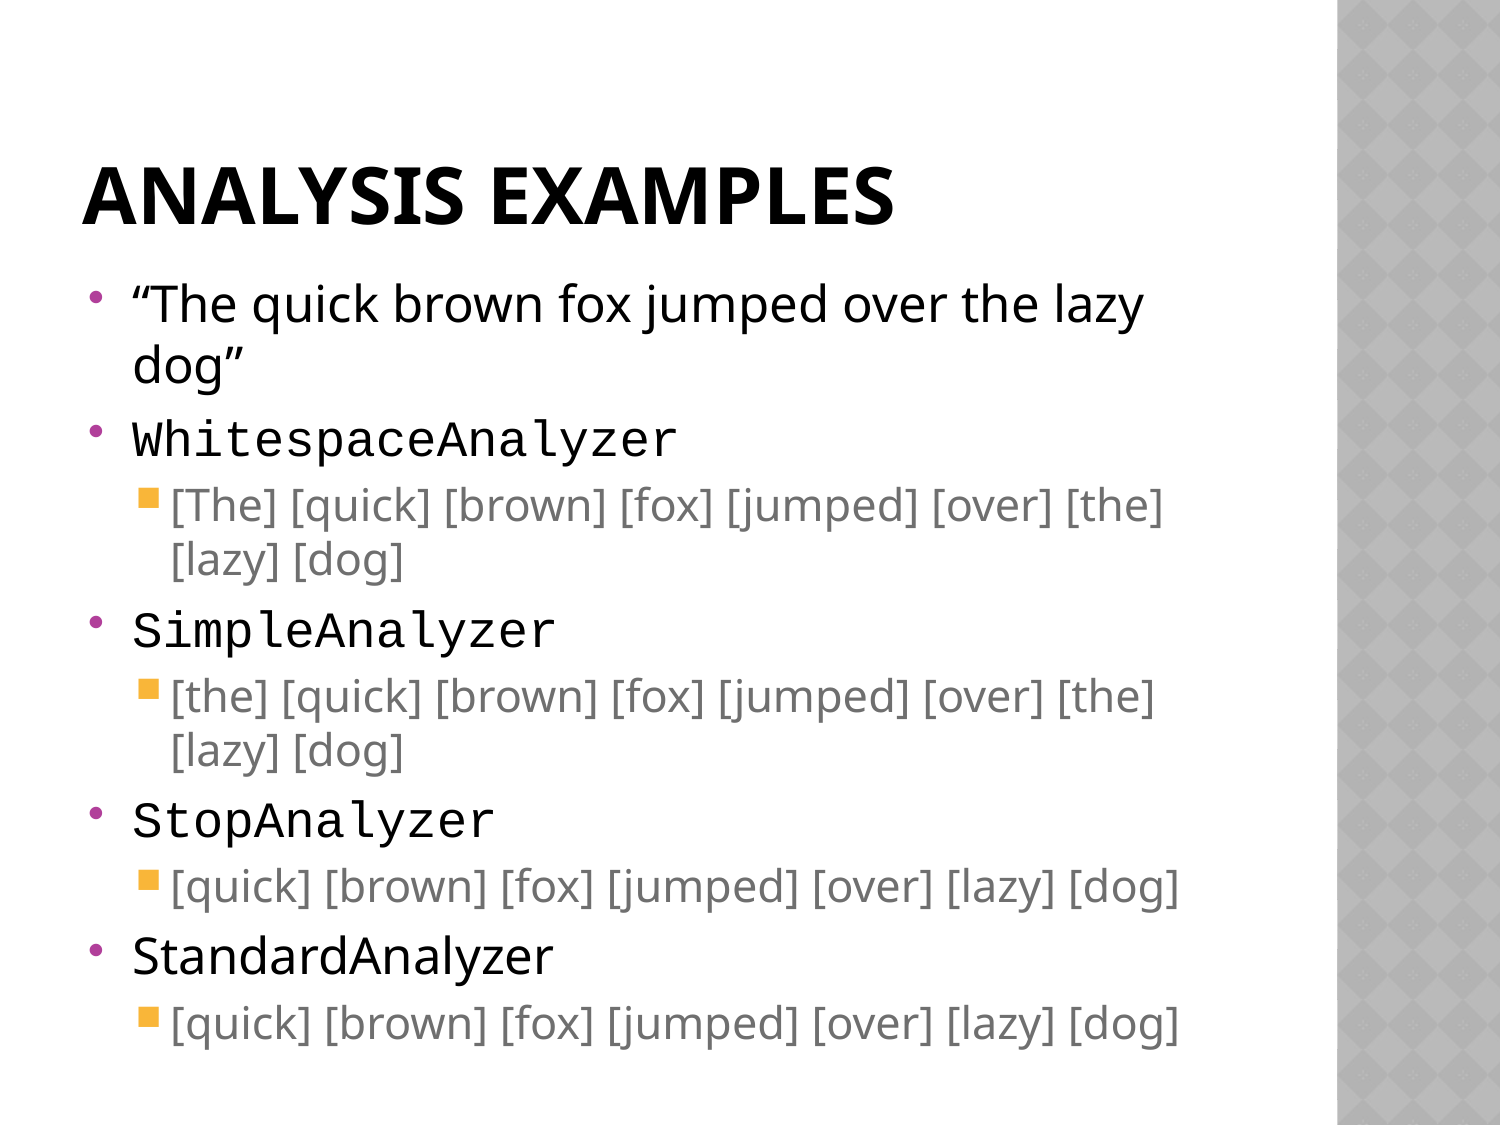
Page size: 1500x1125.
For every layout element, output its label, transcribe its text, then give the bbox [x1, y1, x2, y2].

list “The quick brown fox jumped over the lazy dog” WhitespaceAnalyzer [The] [quick] [brown] [fox] [jumped] [over] [the] [lazy] [dog] SimpleAnalyzer [the] [quick] [brown] [fox] [jumped] [over] [the] [lazy] [dog] StopAnalyzer [quick] [brown] [fox] [jumped] [over] [lazy] [dog] StandardAnalyzer [quick] [brown] [fox] [jumped] [over] [lazy] [dog] [75, 264, 1263, 1059]
title Analysis examples [75, 52, 1263, 240]
